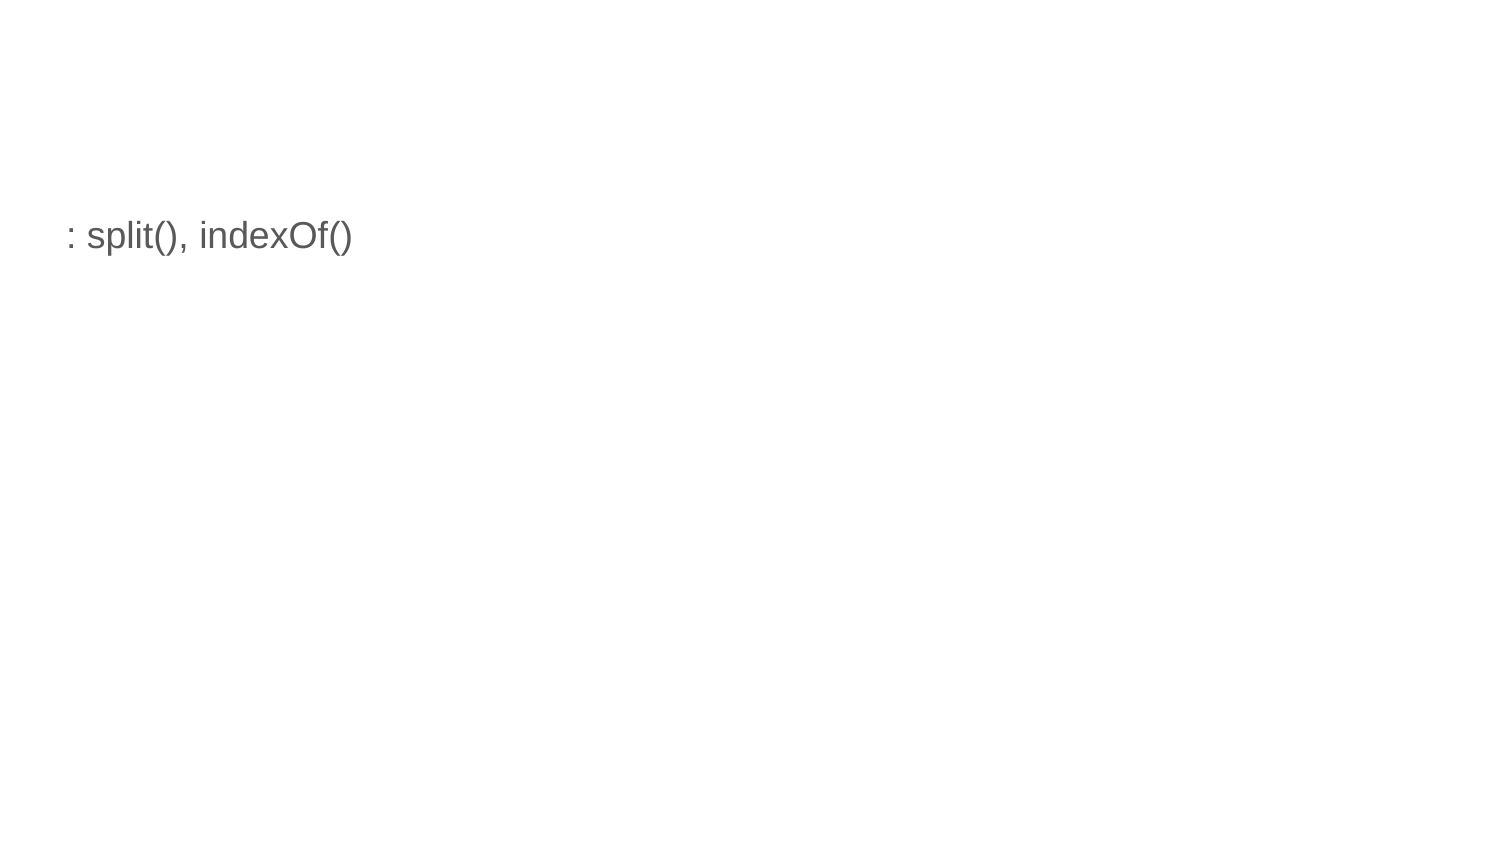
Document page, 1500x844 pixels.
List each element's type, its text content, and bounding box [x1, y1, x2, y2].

list : split(), indexOf() [51, 189, 1449, 750]
